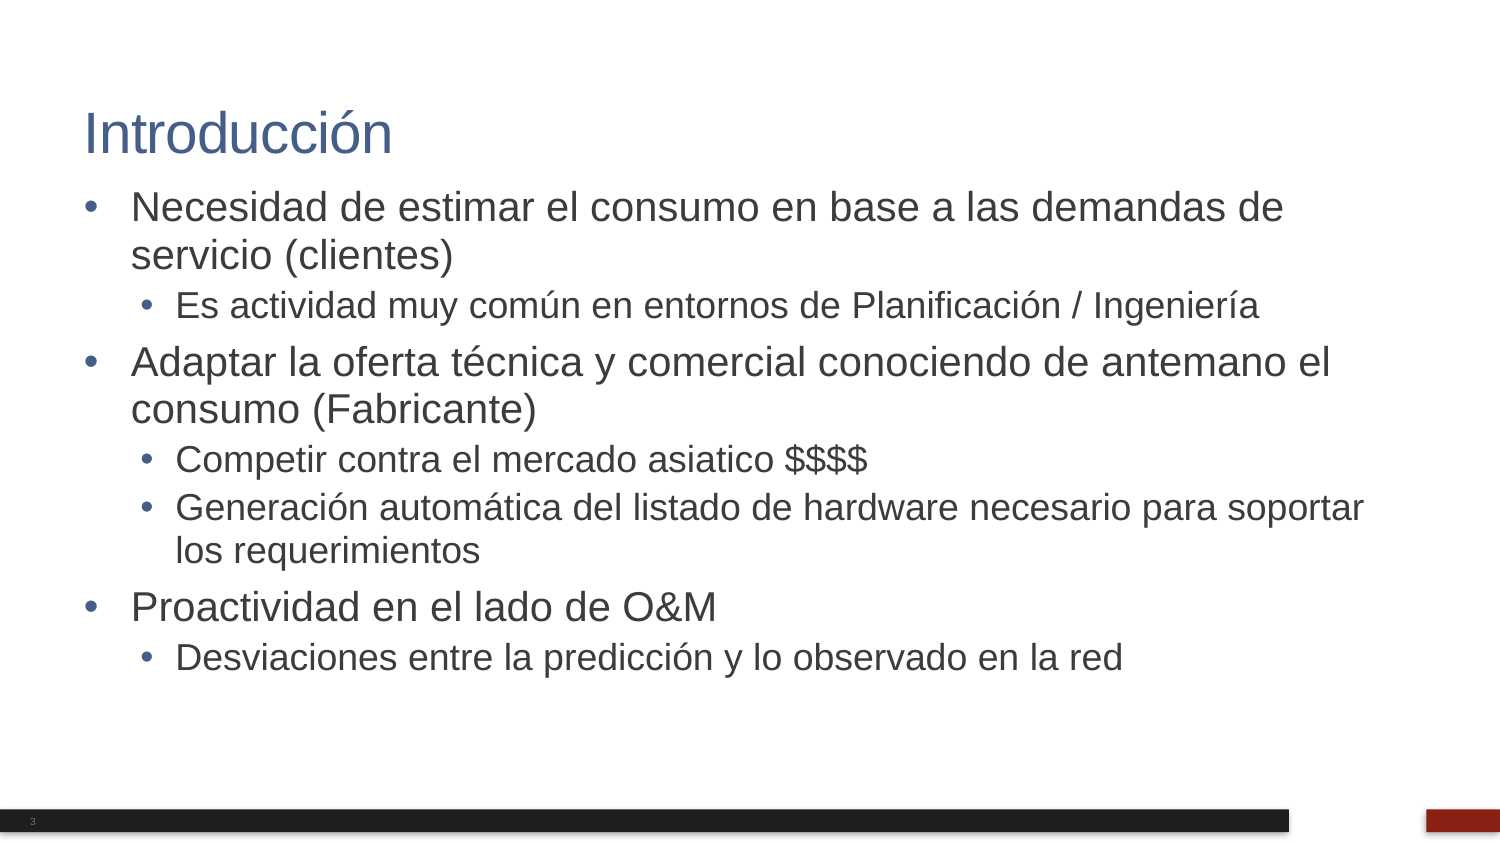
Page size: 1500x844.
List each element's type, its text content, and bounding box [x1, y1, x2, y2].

title Introducción [74, 0, 1348, 167]
list Necesidad de estimar el consumo en base a las demandas de servicio (clientes) Es actividad muy común en entornos de Planificación / Ingeniería Adaptar la oferta técnica y comercial conociendo de antemano el consumo (Fabricante) Competir contra el mercado asiatico $$$$ Generación automática del listado de hardware necesario para soportar los requerimientos Proactividad en el lado de O&M Desviaciones entre la predicción y lo observado en la red [74, 179, 1425, 736]
